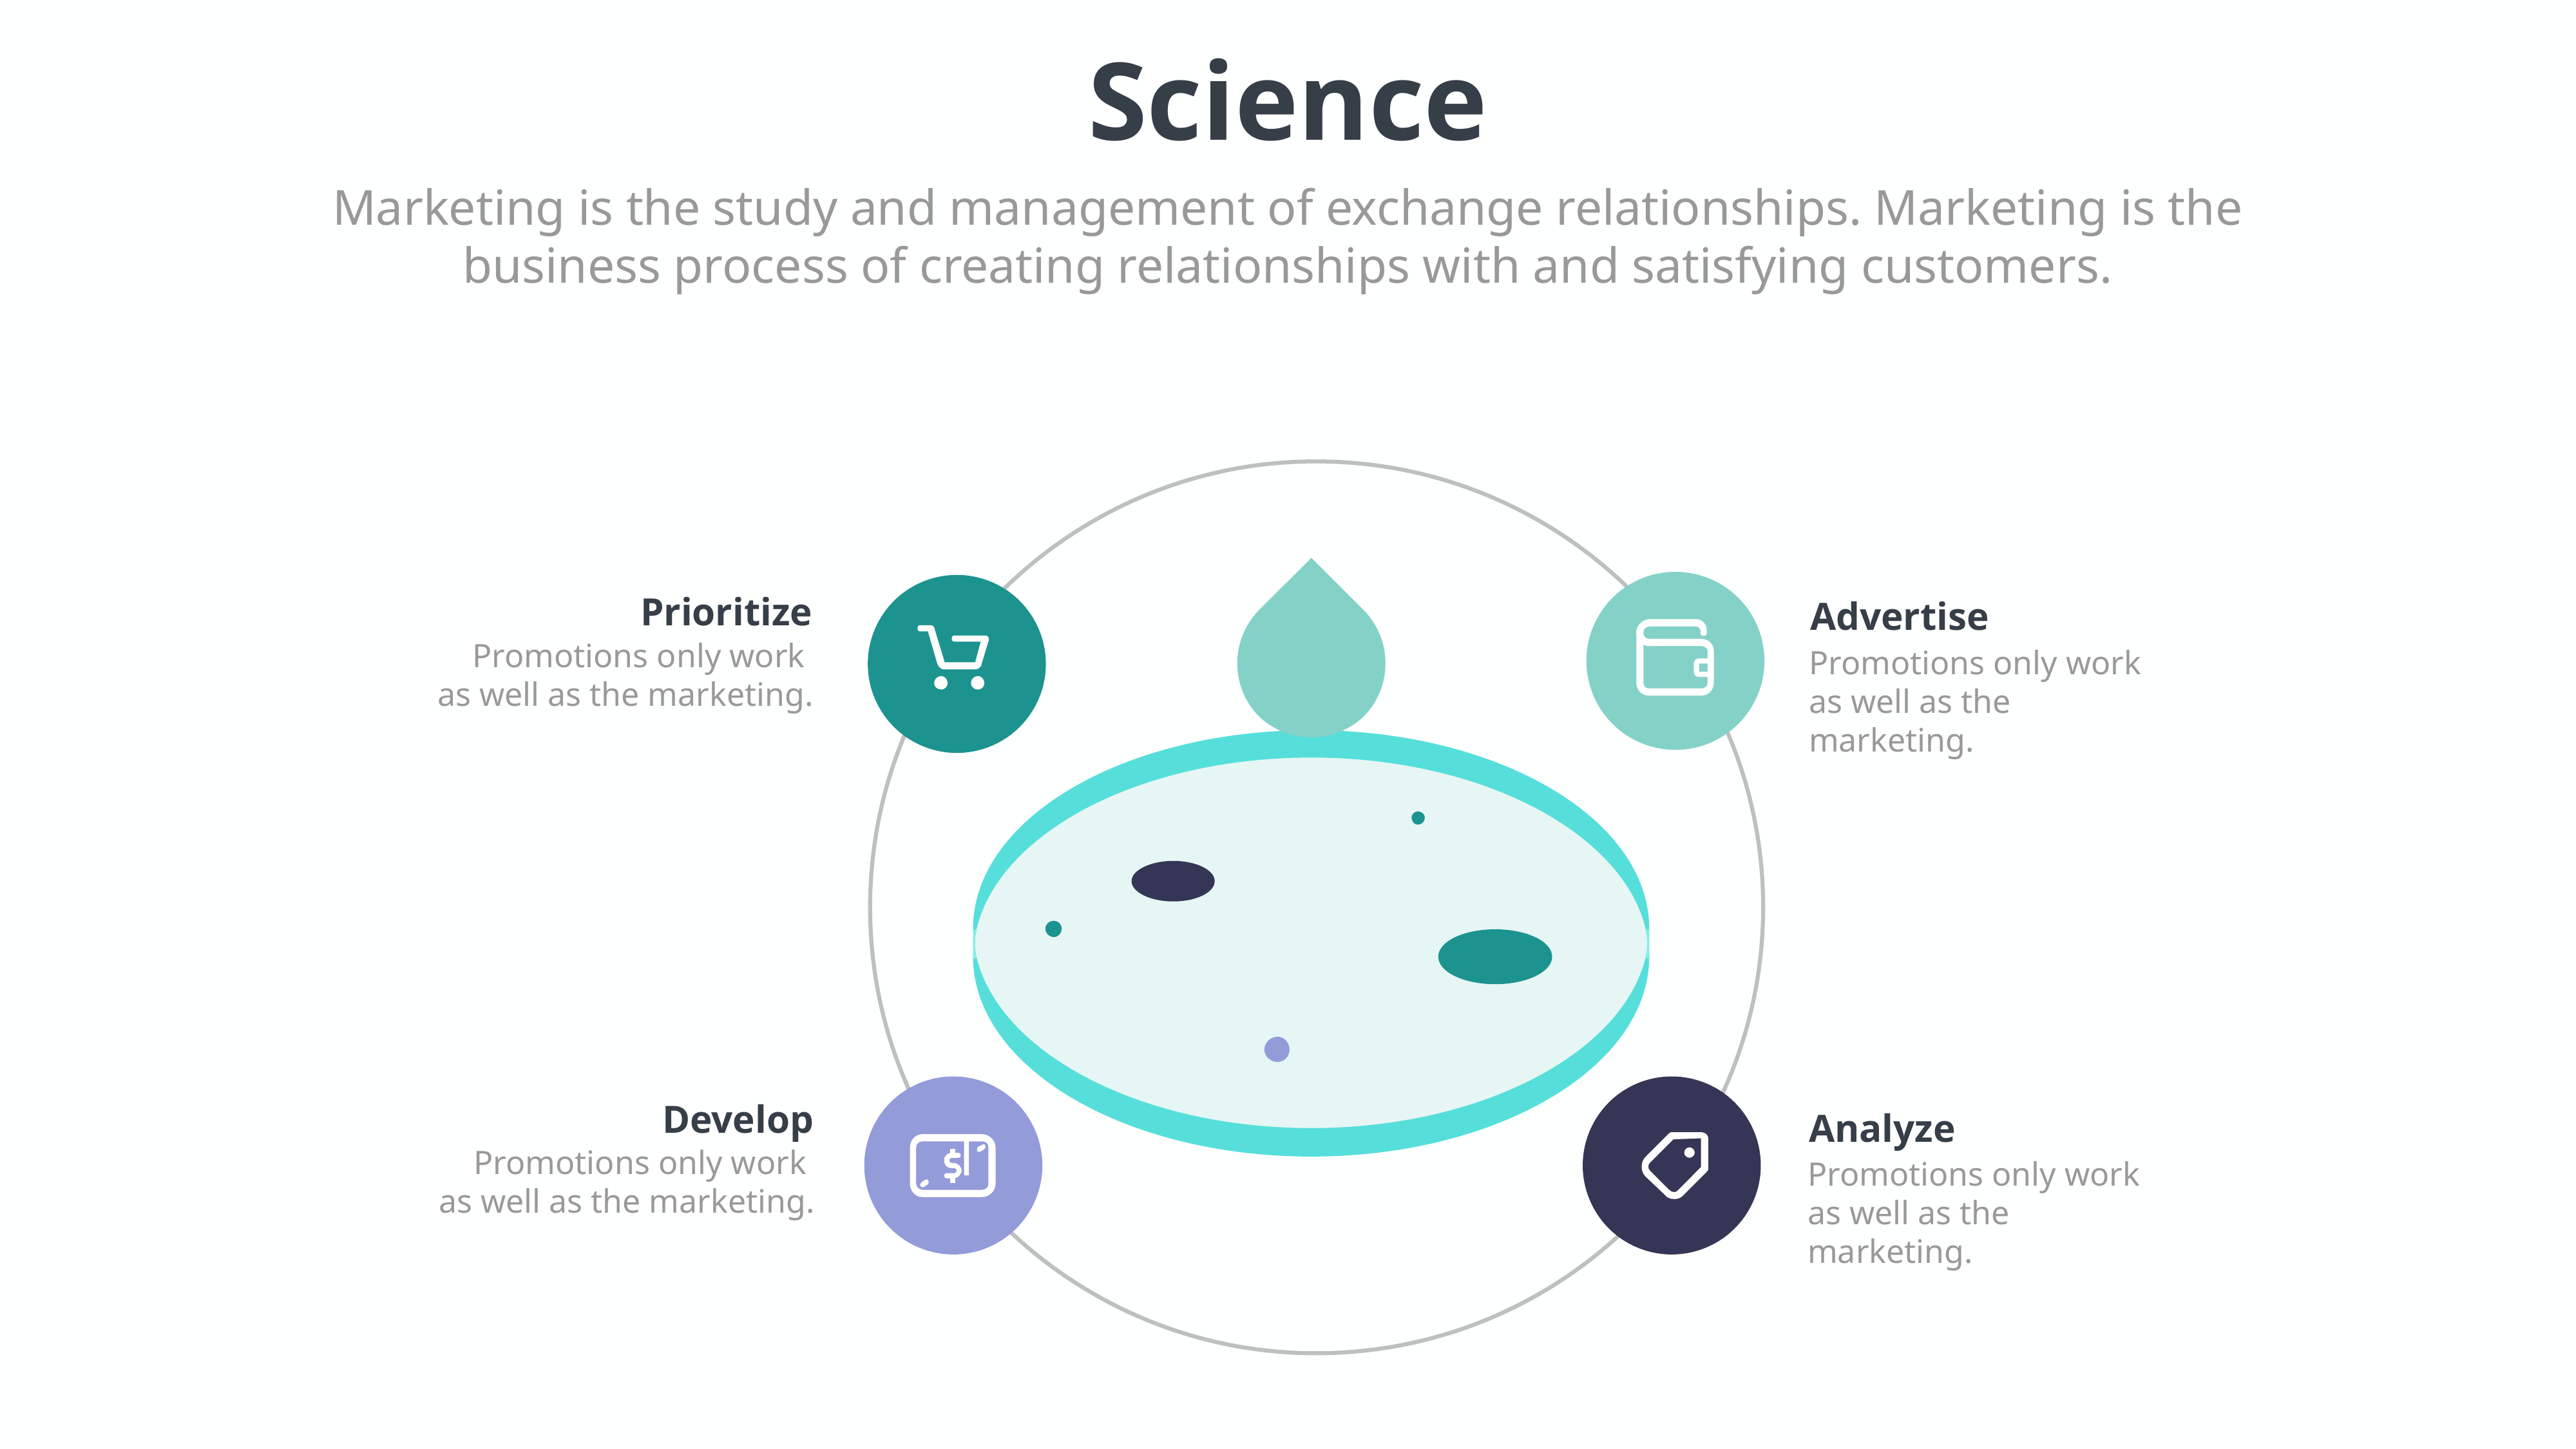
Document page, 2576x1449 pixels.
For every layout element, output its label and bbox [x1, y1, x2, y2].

text_box [1411, 811, 1425, 825]
text_box [1636, 637, 1714, 696]
text_box [281, 28, 2295, 299]
text_box [1641, 1132, 1708, 1199]
text_box [950, 1148, 955, 1155]
text_box [1237, 558, 1386, 737]
text_box [973, 958, 1650, 1157]
text_box [1264, 1036, 1290, 1062]
text_box [1645, 929, 1650, 960]
text_box [867, 574, 1047, 754]
text_box [920, 1179, 929, 1188]
text_box [973, 731, 1650, 929]
text_box [1582, 1075, 1762, 1255]
text_box [917, 625, 989, 670]
text_box [977, 1144, 986, 1152]
text_box [910, 1134, 996, 1197]
text_box [1636, 619, 1707, 647]
text_box [1799, 588, 2162, 804]
text_box [1585, 571, 1766, 751]
text_box [1131, 860, 1215, 902]
text_box [870, 461, 1764, 1354]
text_box [950, 1175, 955, 1183]
text_box [1684, 1147, 1695, 1158]
text_box [944, 1153, 962, 1179]
text_box [971, 676, 985, 690]
text_box [415, 1090, 825, 1304]
text_box [1798, 1099, 2161, 1315]
text_box [934, 676, 948, 690]
text_box [1045, 920, 1062, 938]
text_box [1438, 929, 1552, 985]
text_box [1693, 658, 1707, 677]
text_box [414, 583, 823, 797]
text_box [863, 1075, 1044, 1255]
text_box [973, 929, 977, 960]
text_box [975, 758, 1647, 1128]
text_box [964, 1137, 969, 1176]
